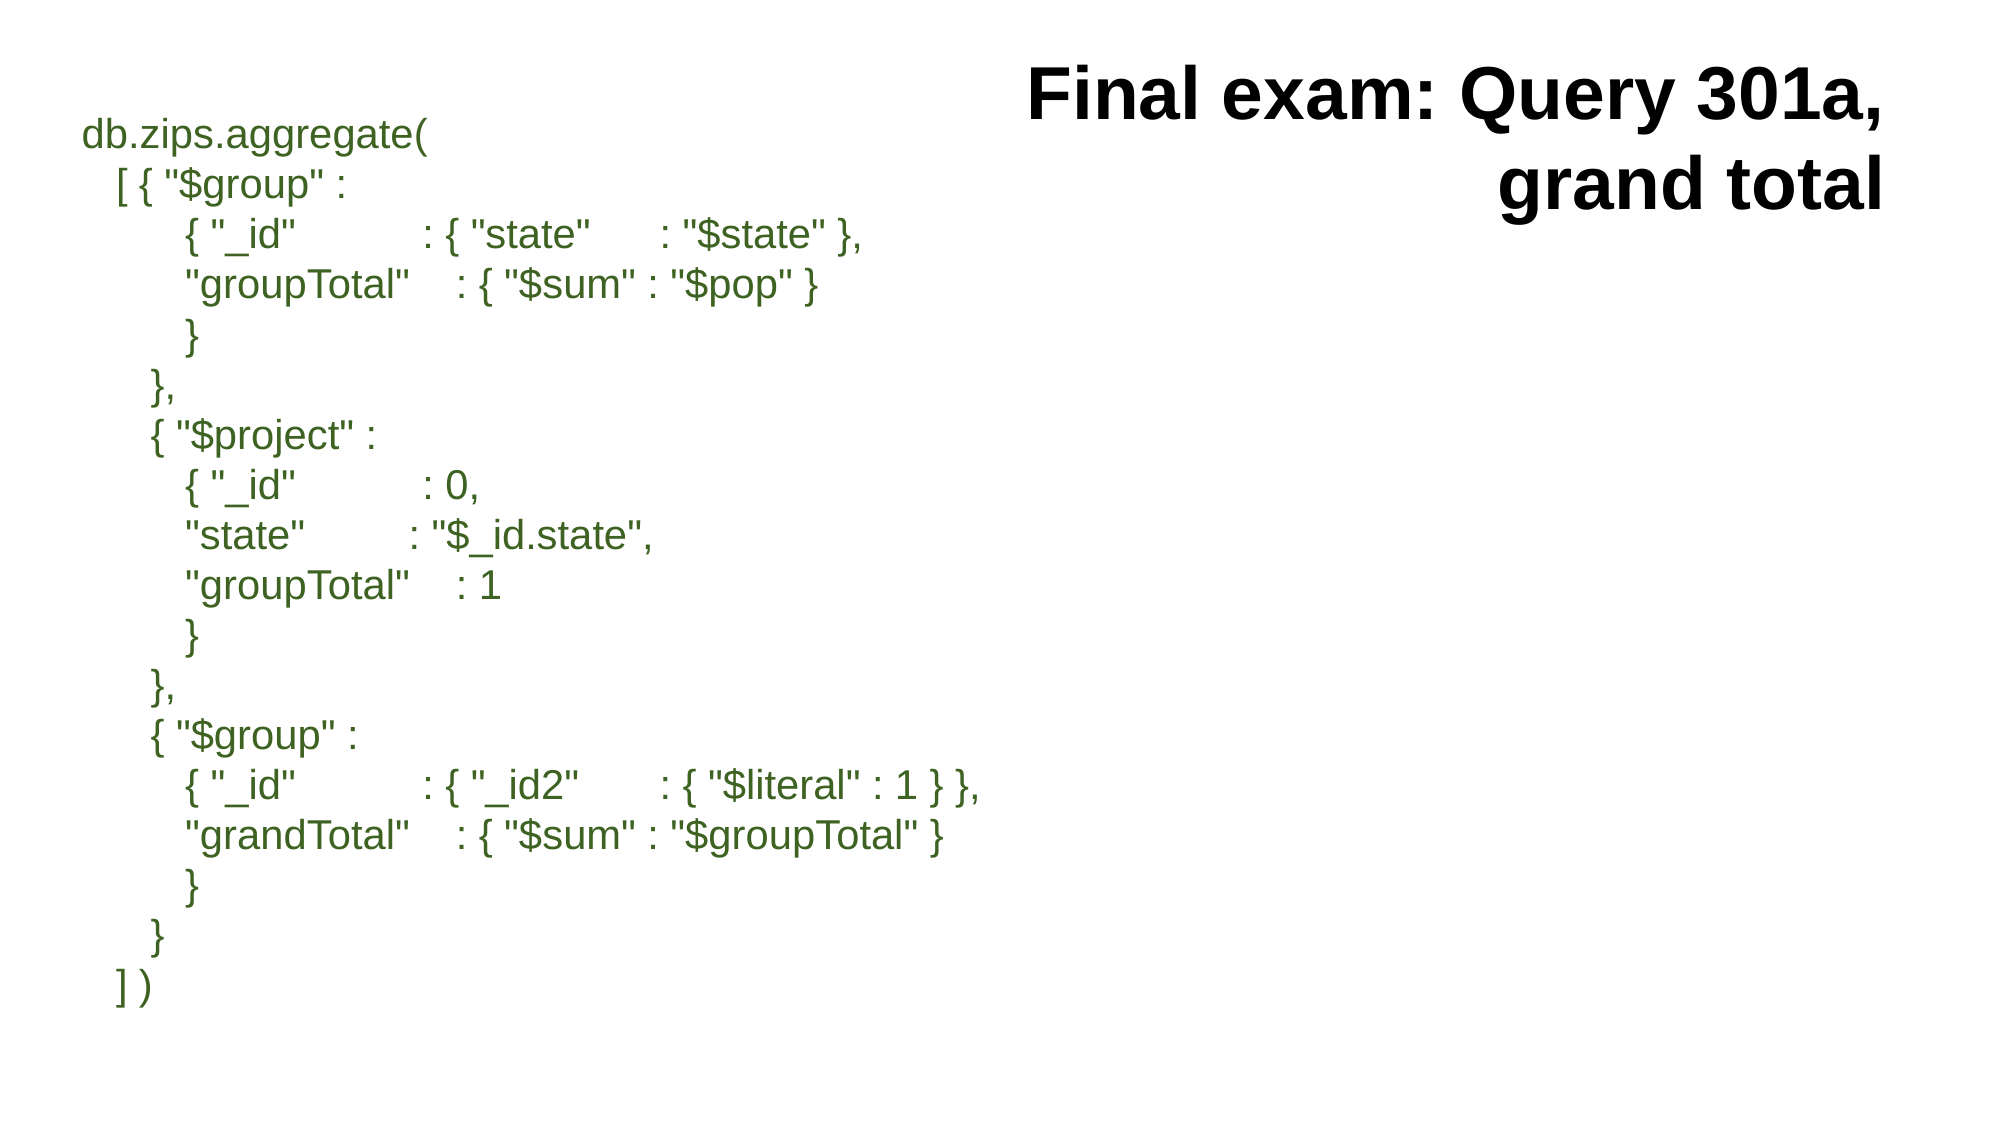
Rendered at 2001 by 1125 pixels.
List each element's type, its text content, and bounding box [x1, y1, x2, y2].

text_box Final exam: Query 301a, grand total [99, 37, 1900, 225]
text_box db.zips.aggregate( [ { "$group" : { "_id" : { "state" : "$state" }, "groupTotal" : { "$sum" : "$pop" } } }, { "$project" : { "_id" : 0, "state" : "$_id.state", "groupTotal" : 1 } }, { "$group" : { "_id" : { "_id2" : { "$literal" : 1 } }, "grandTotal" : { "$sum" : "$groupTotal" } } } ] ) [66, 99, 1495, 1015]
